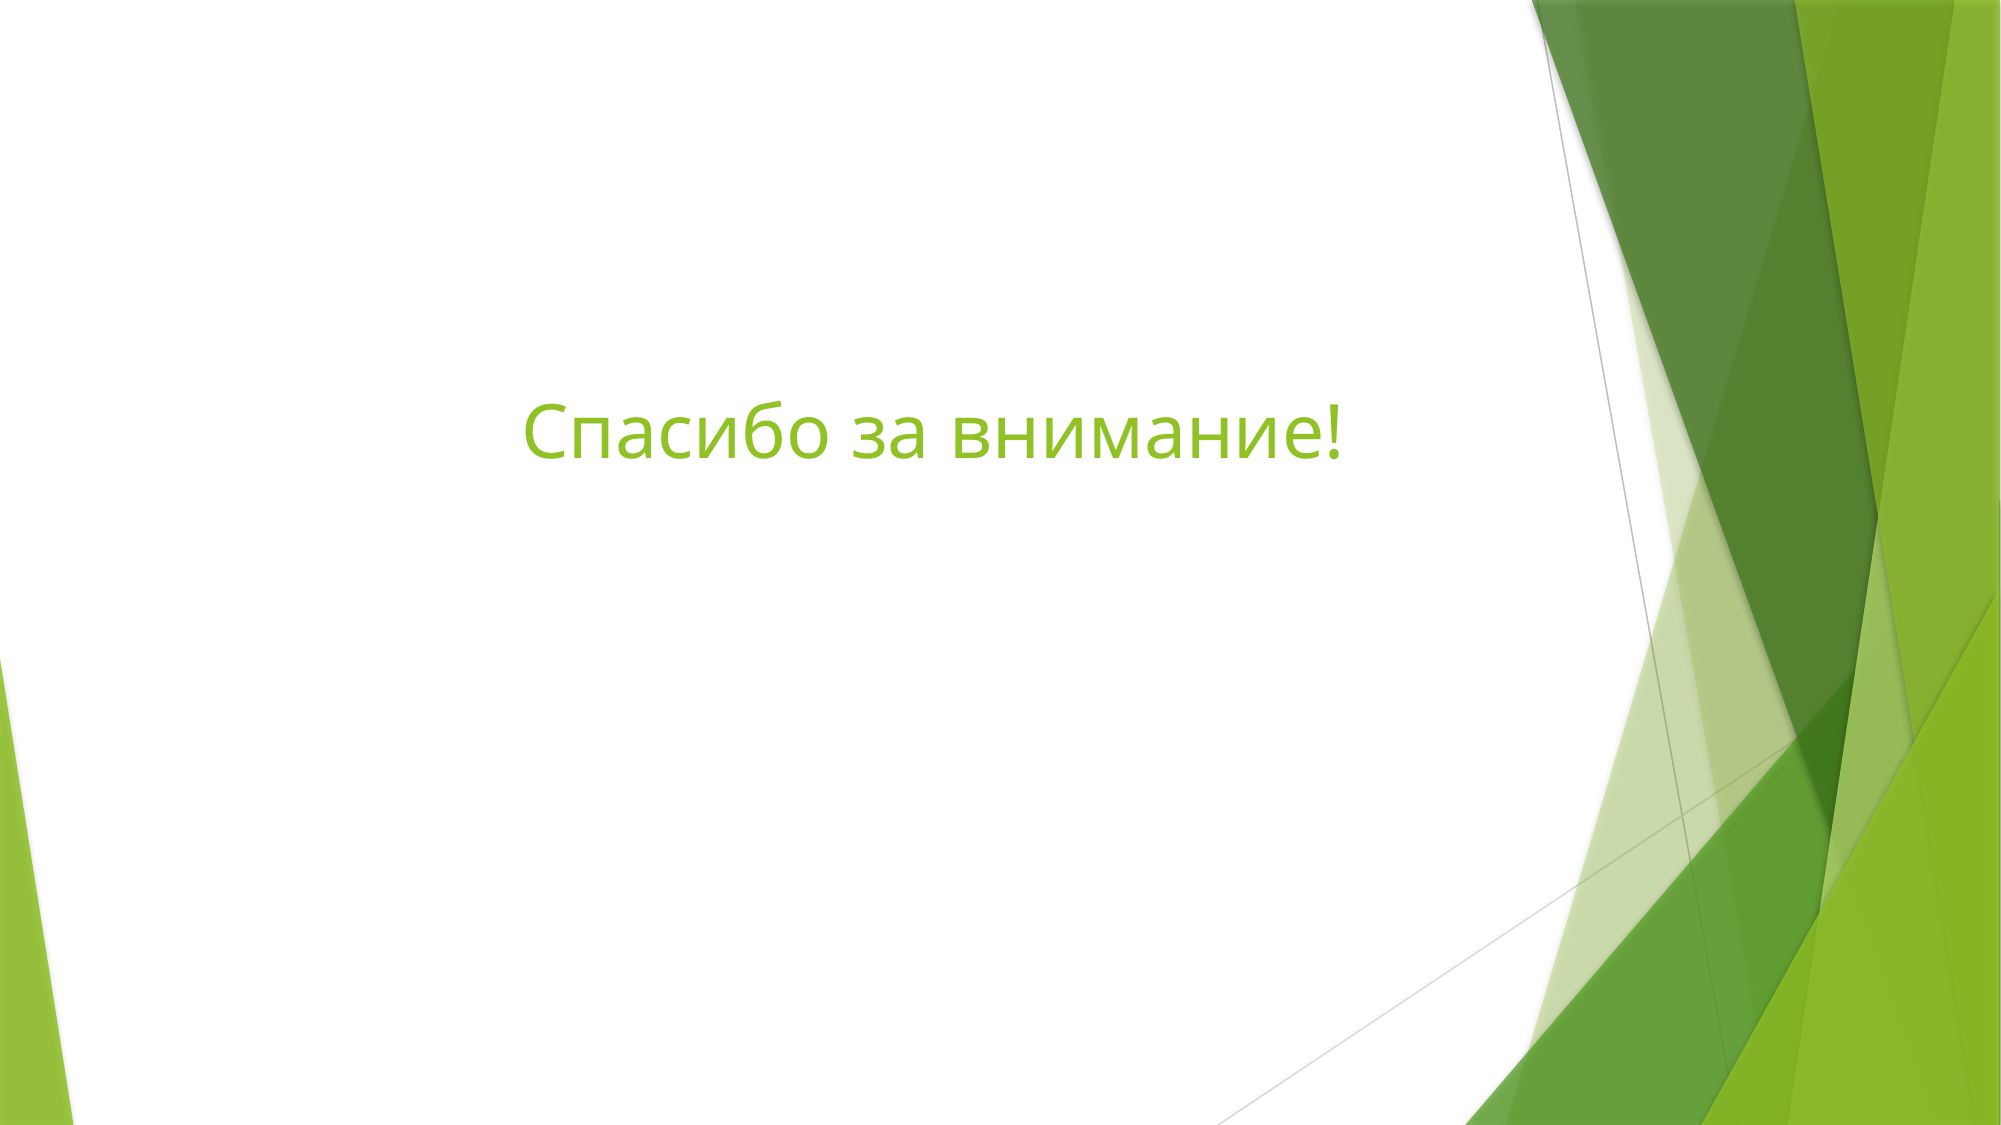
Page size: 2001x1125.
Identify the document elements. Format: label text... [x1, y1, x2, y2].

title Спасибо за внимание! [506, 375, 2000, 615]
